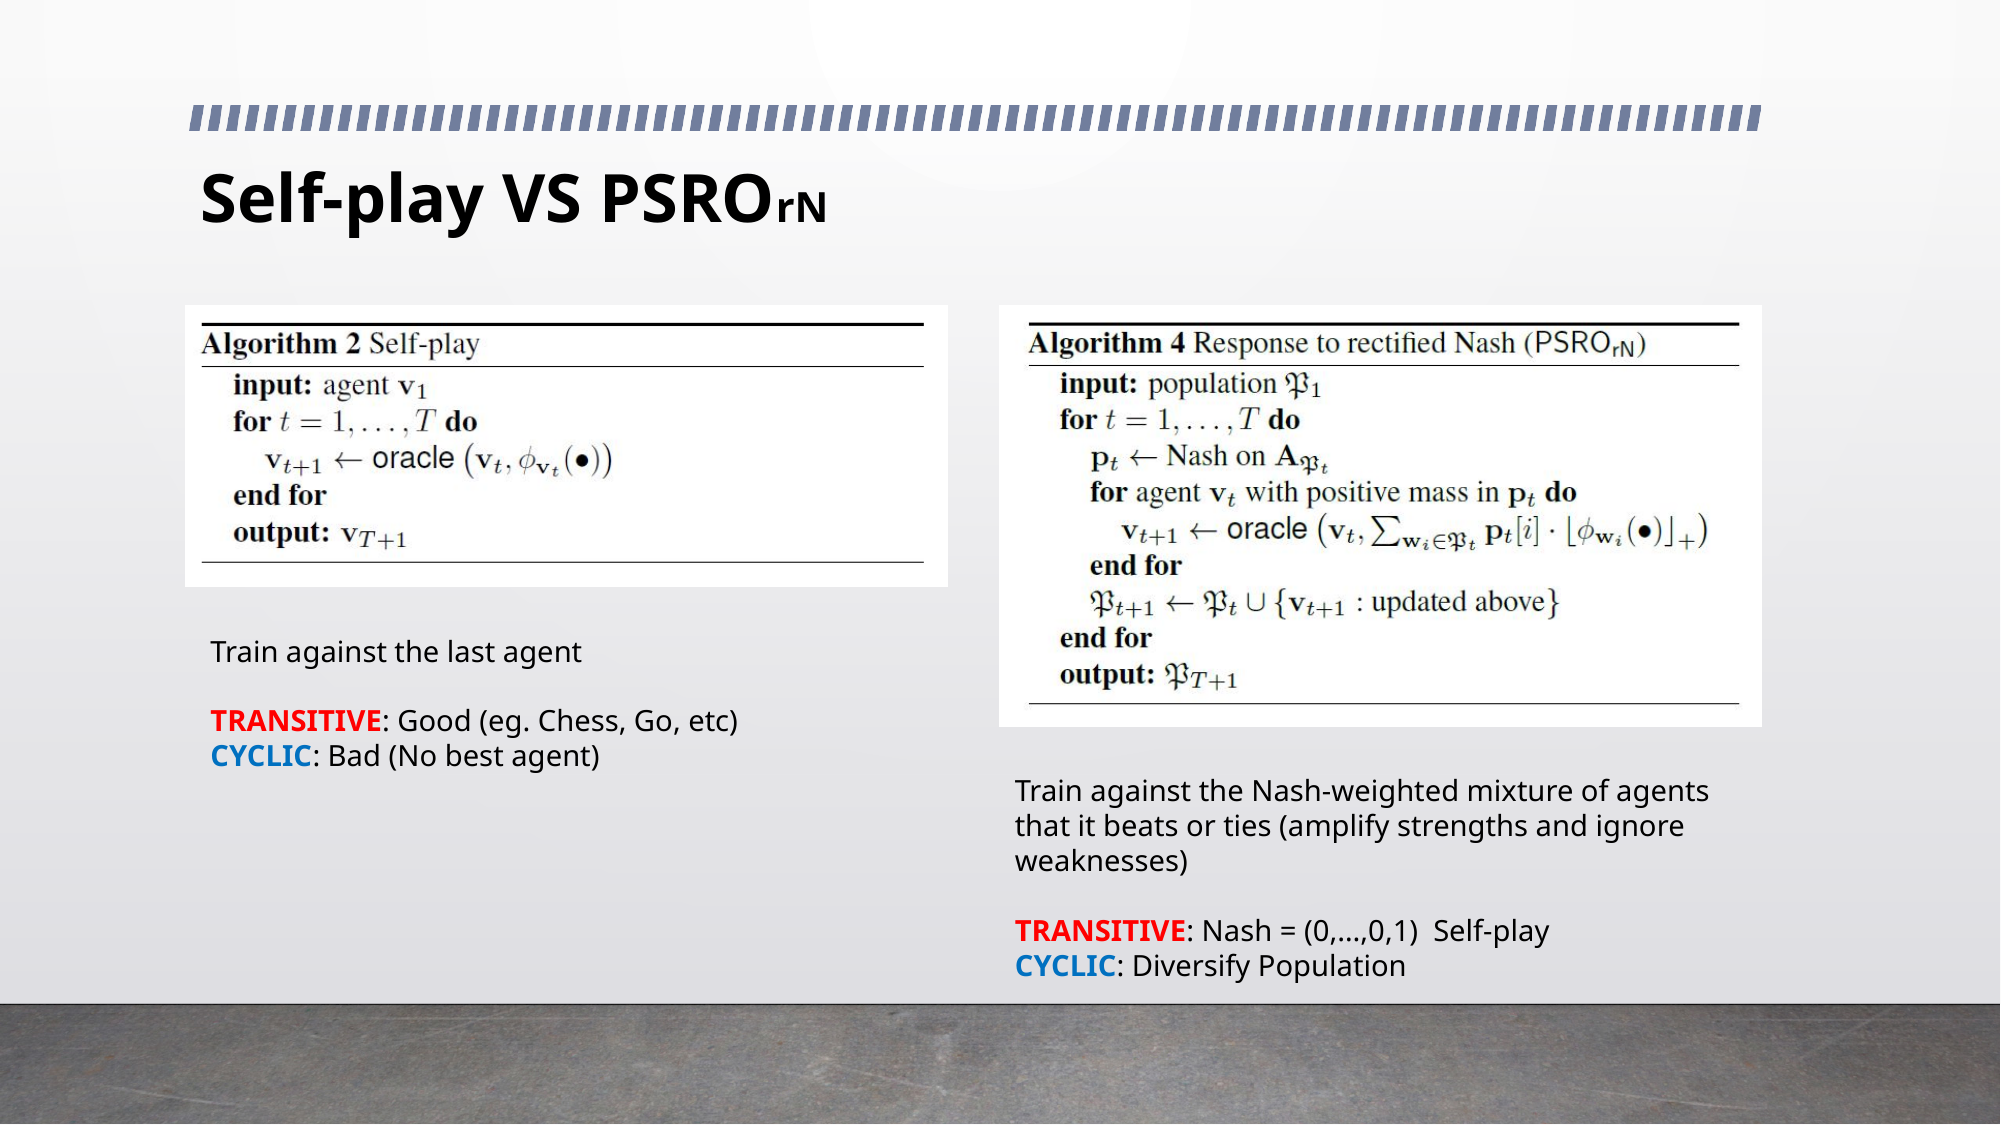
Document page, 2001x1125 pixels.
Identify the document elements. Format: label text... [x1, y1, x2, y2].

picture [0, 1004, 2000, 1124]
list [185, 305, 948, 587]
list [999, 305, 1763, 727]
title Self-play VS PSROrN [185, 157, 1762, 258]
text_box Train against the last agent TRANSITIVE: Good (eg. Chess, Go, etc) CYCLIC: Bad (No best agent) [195, 625, 754, 781]
